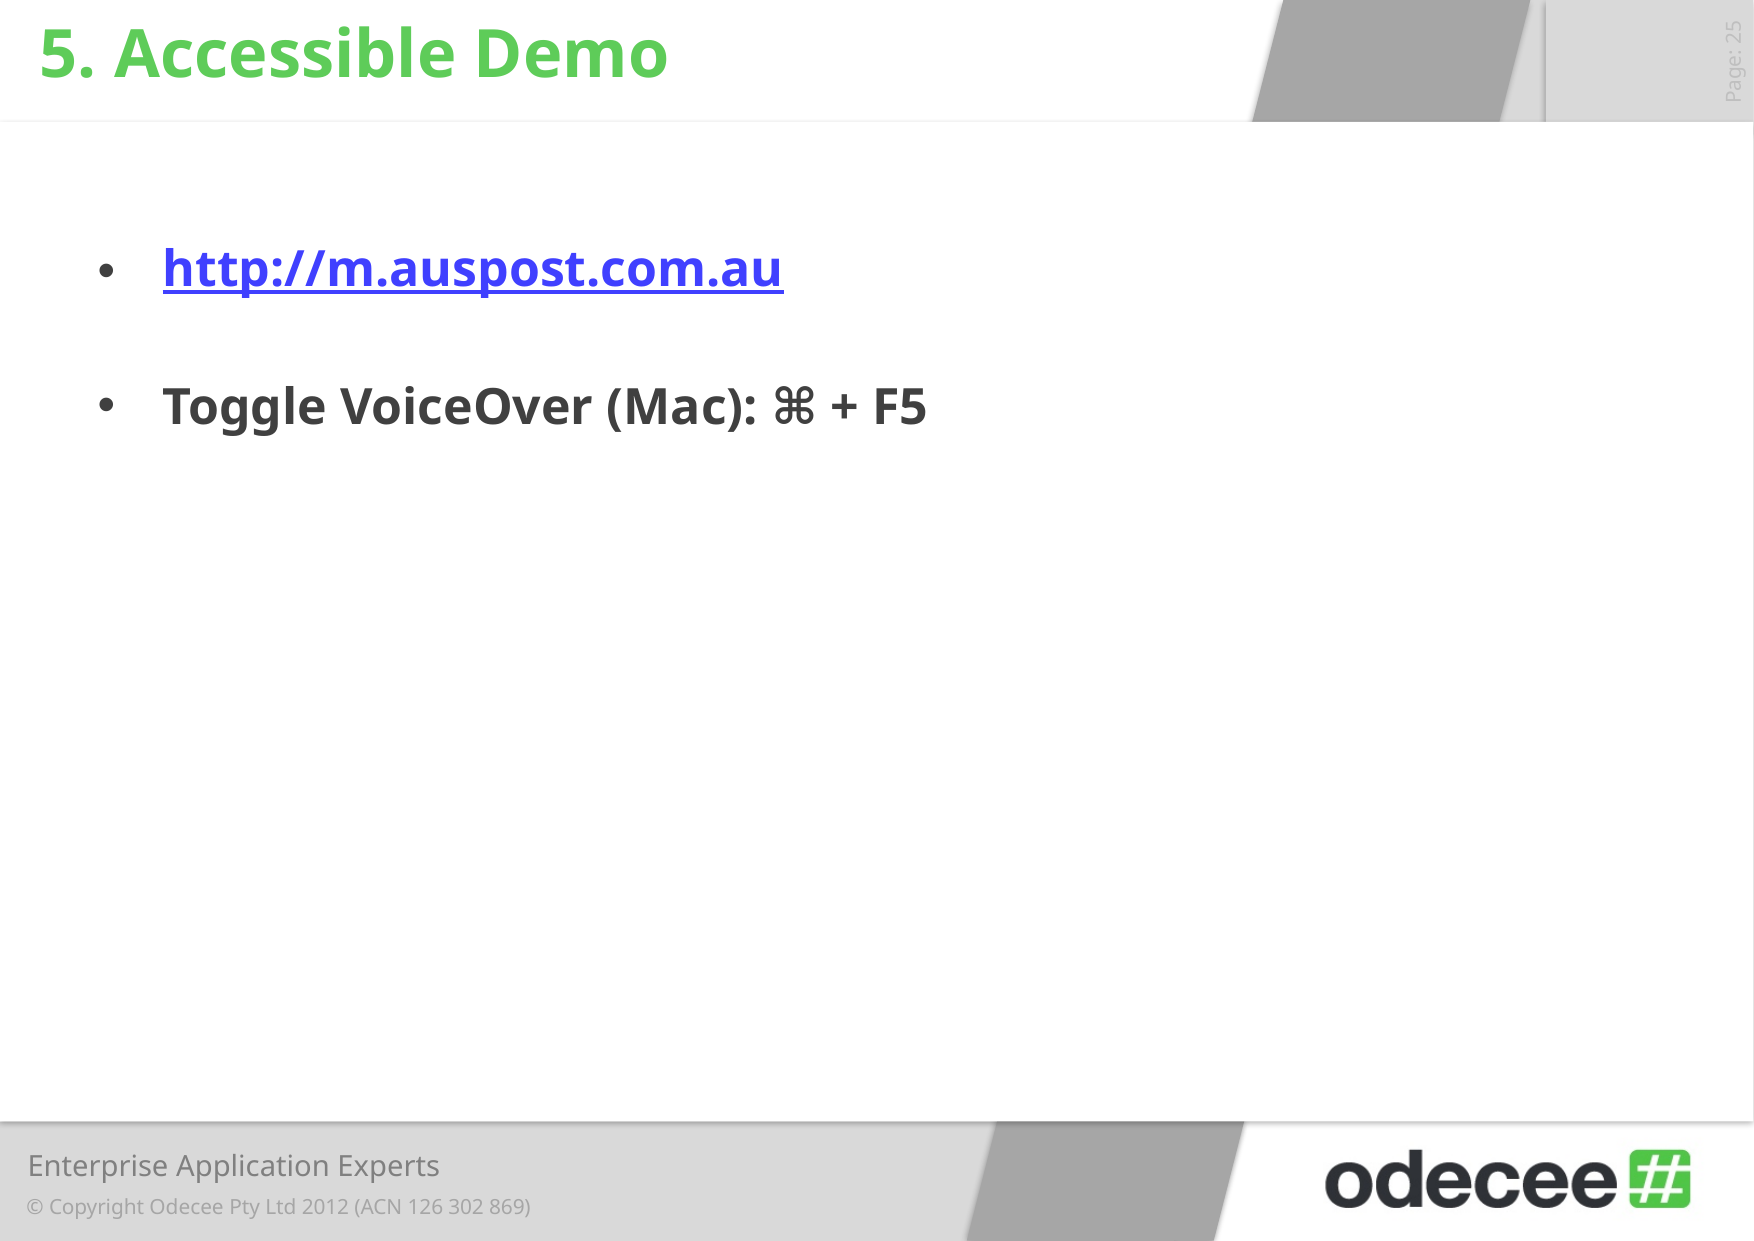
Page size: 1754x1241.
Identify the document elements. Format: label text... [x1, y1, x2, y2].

title 5. Accessible Demo [4, 4, 1748, 100]
list http://m.auspost.com.au Toggle VoiceOver (Mac): ⌘ + F5 [80, 159, 1654, 1057]
picture [1306, 1122, 1754, 1240]
